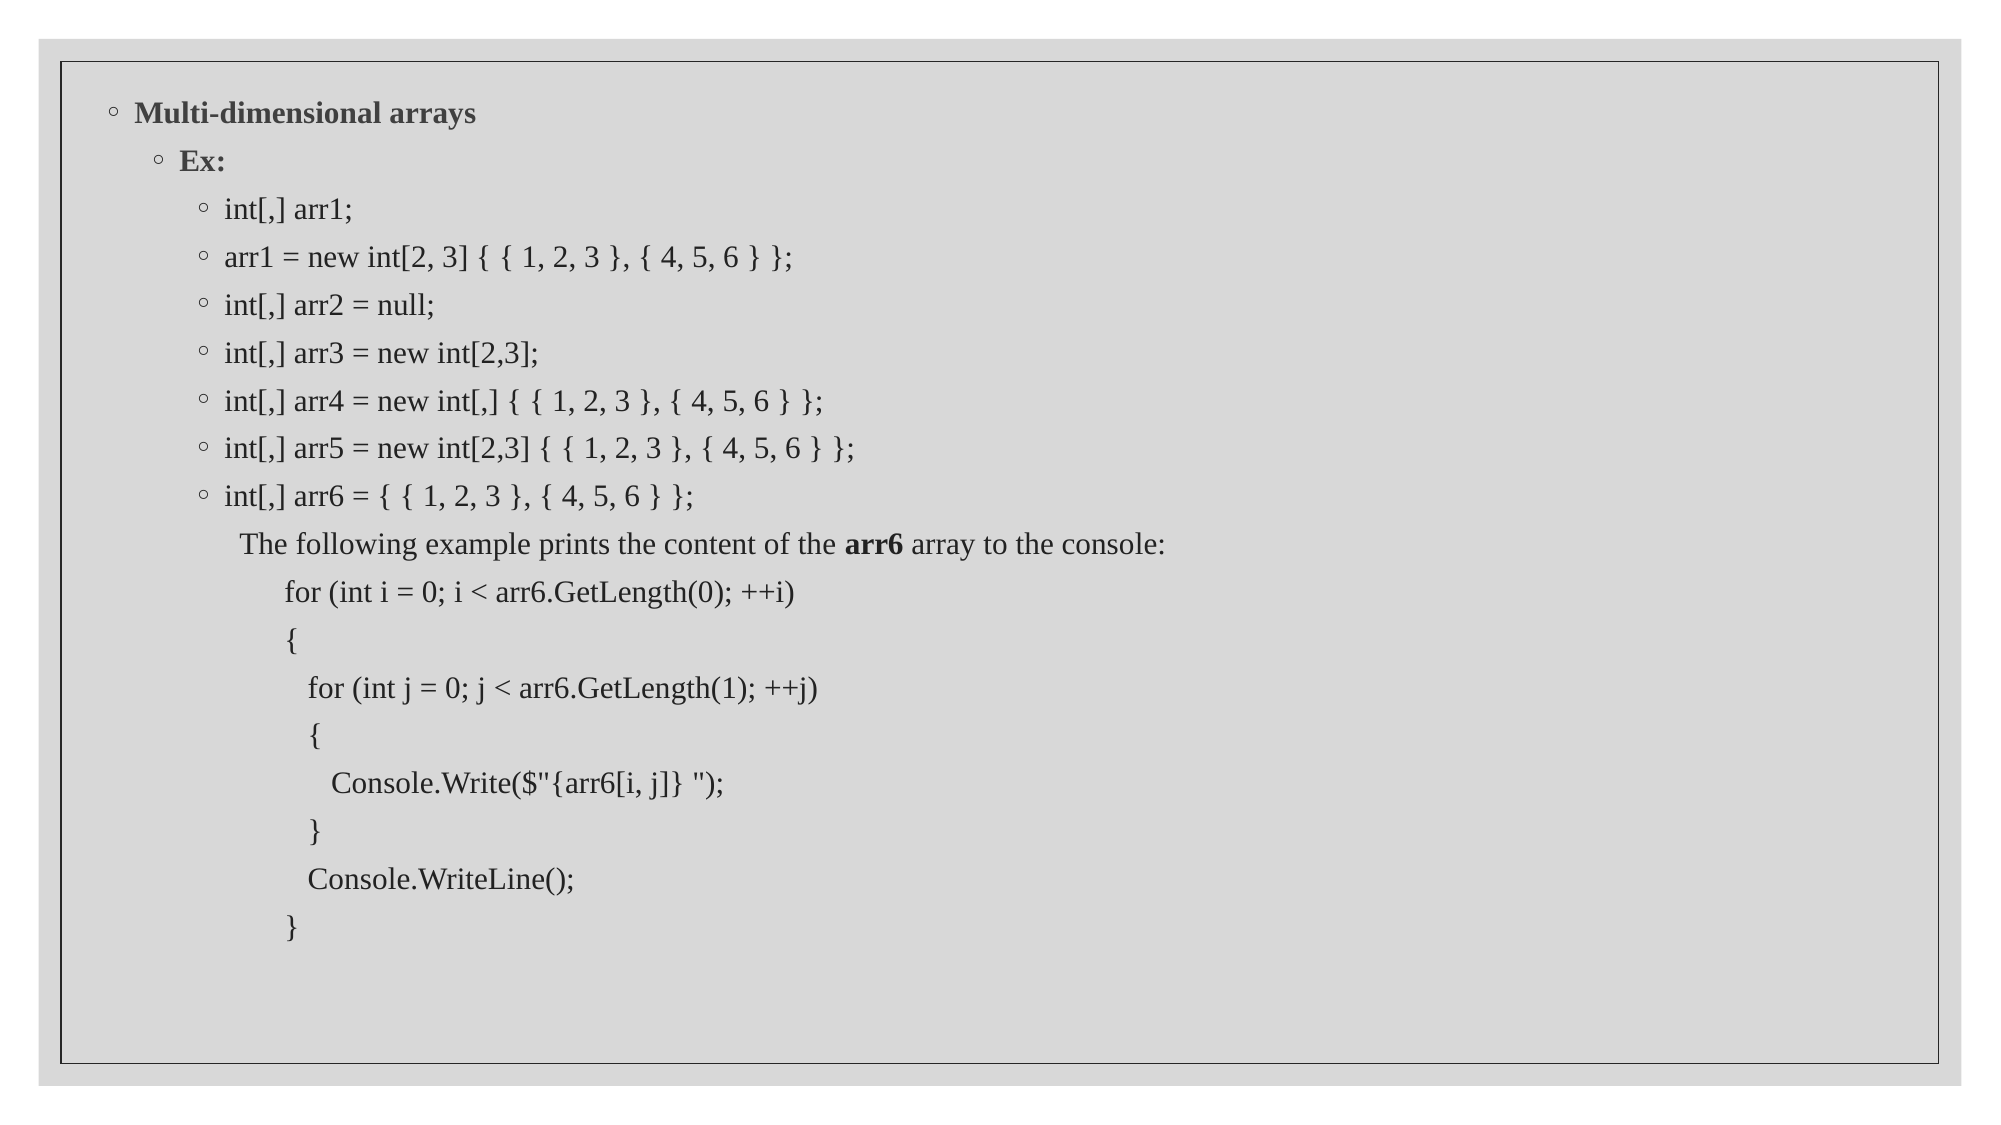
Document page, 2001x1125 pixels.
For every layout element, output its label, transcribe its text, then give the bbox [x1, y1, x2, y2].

list Multi-dimensional arrays Ex: int[,] arr1; arr1 = new int[2, 3] { { 1, 2, 3 }, { 4, 5, 6 } }; int[,] arr2 = null; int[,] arr3 = new int[2,3]; int[,] arr4 = new int[,] { { 1, 2, 3 }, { 4, 5, 6 } }; int[,] arr5 = new int[2,3] { { 1, 2, 3 }, { 4, 5, 6 } }; int[,] arr6 = { { 1, 2, 3 }, { 4, 5, 6 } }; The following example prints the content of the arr6 array to the console: for (int i = 0; i < arr6.GetLength(0); ++i) { for (int j = 0; j < arr6.GetLength(1); ++j) { Console.Write($"{arr6[i, j]} "); } Console.WriteLine(); } [89, 81, 1924, 1050]
